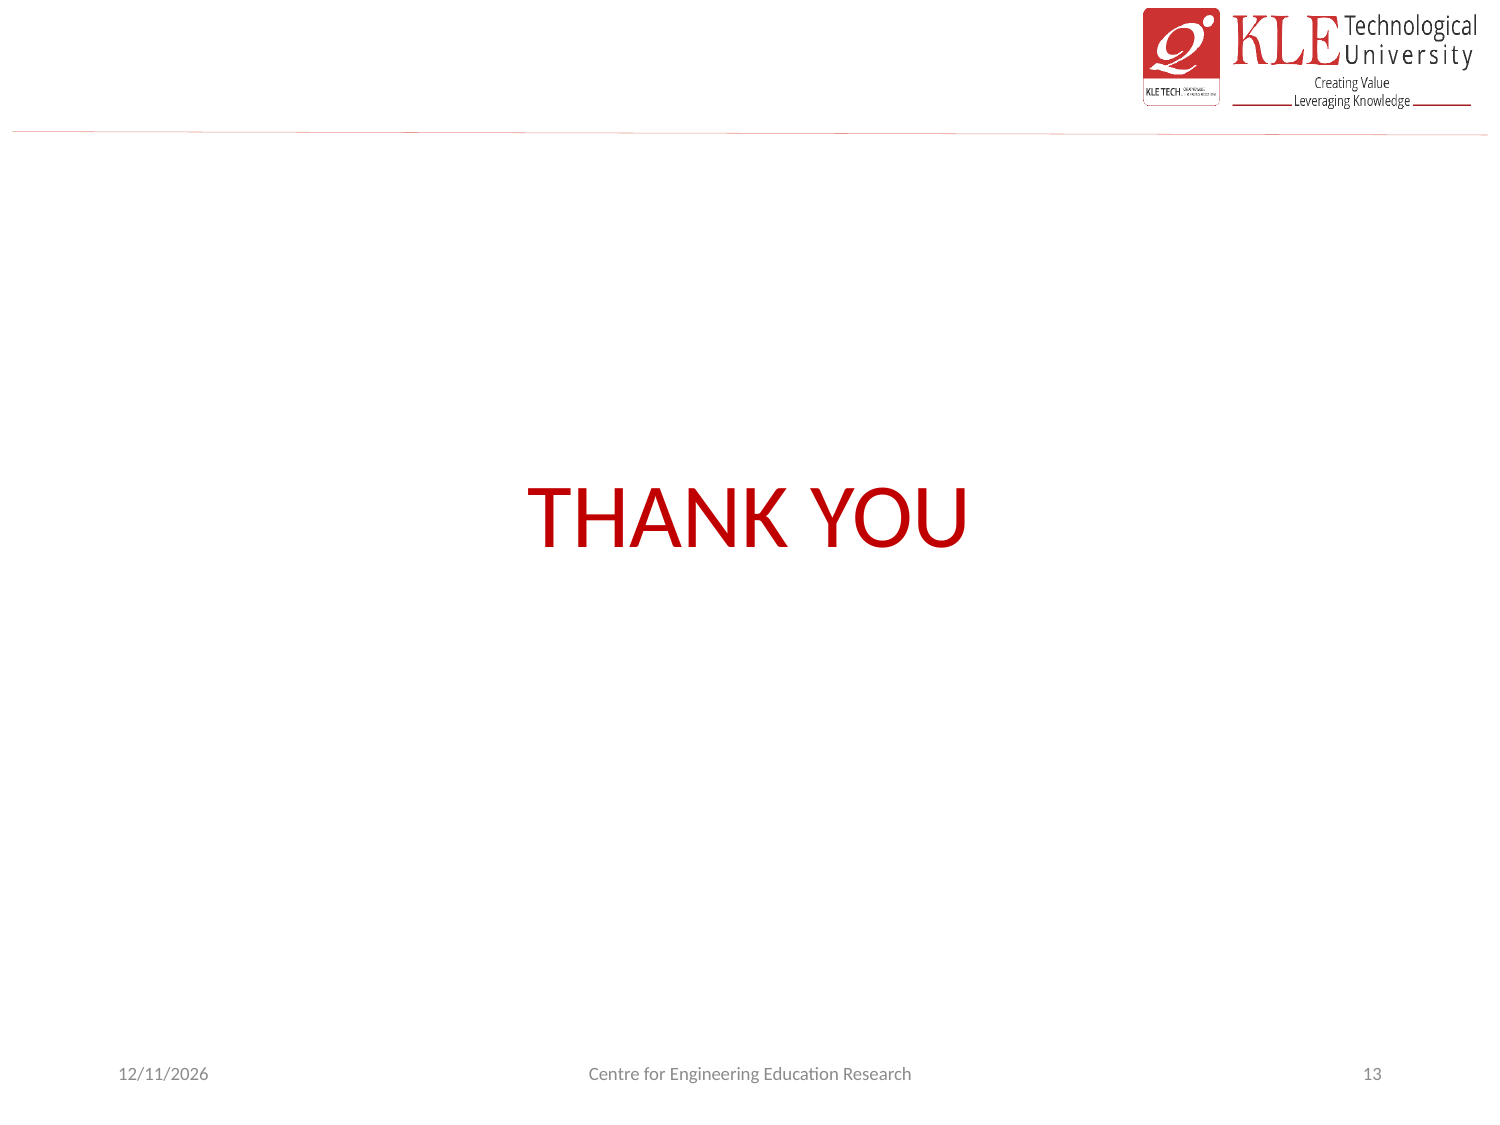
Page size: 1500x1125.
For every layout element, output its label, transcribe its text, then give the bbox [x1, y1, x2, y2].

picture [1143, 2, 1478, 109]
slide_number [103, 1042, 441, 1103]
footer Centre for Engineering Education Research [496, 1042, 1004, 1103]
slide_number 13 [1059, 1042, 1397, 1103]
list THANK YOU [27, 460, 1473, 630]
